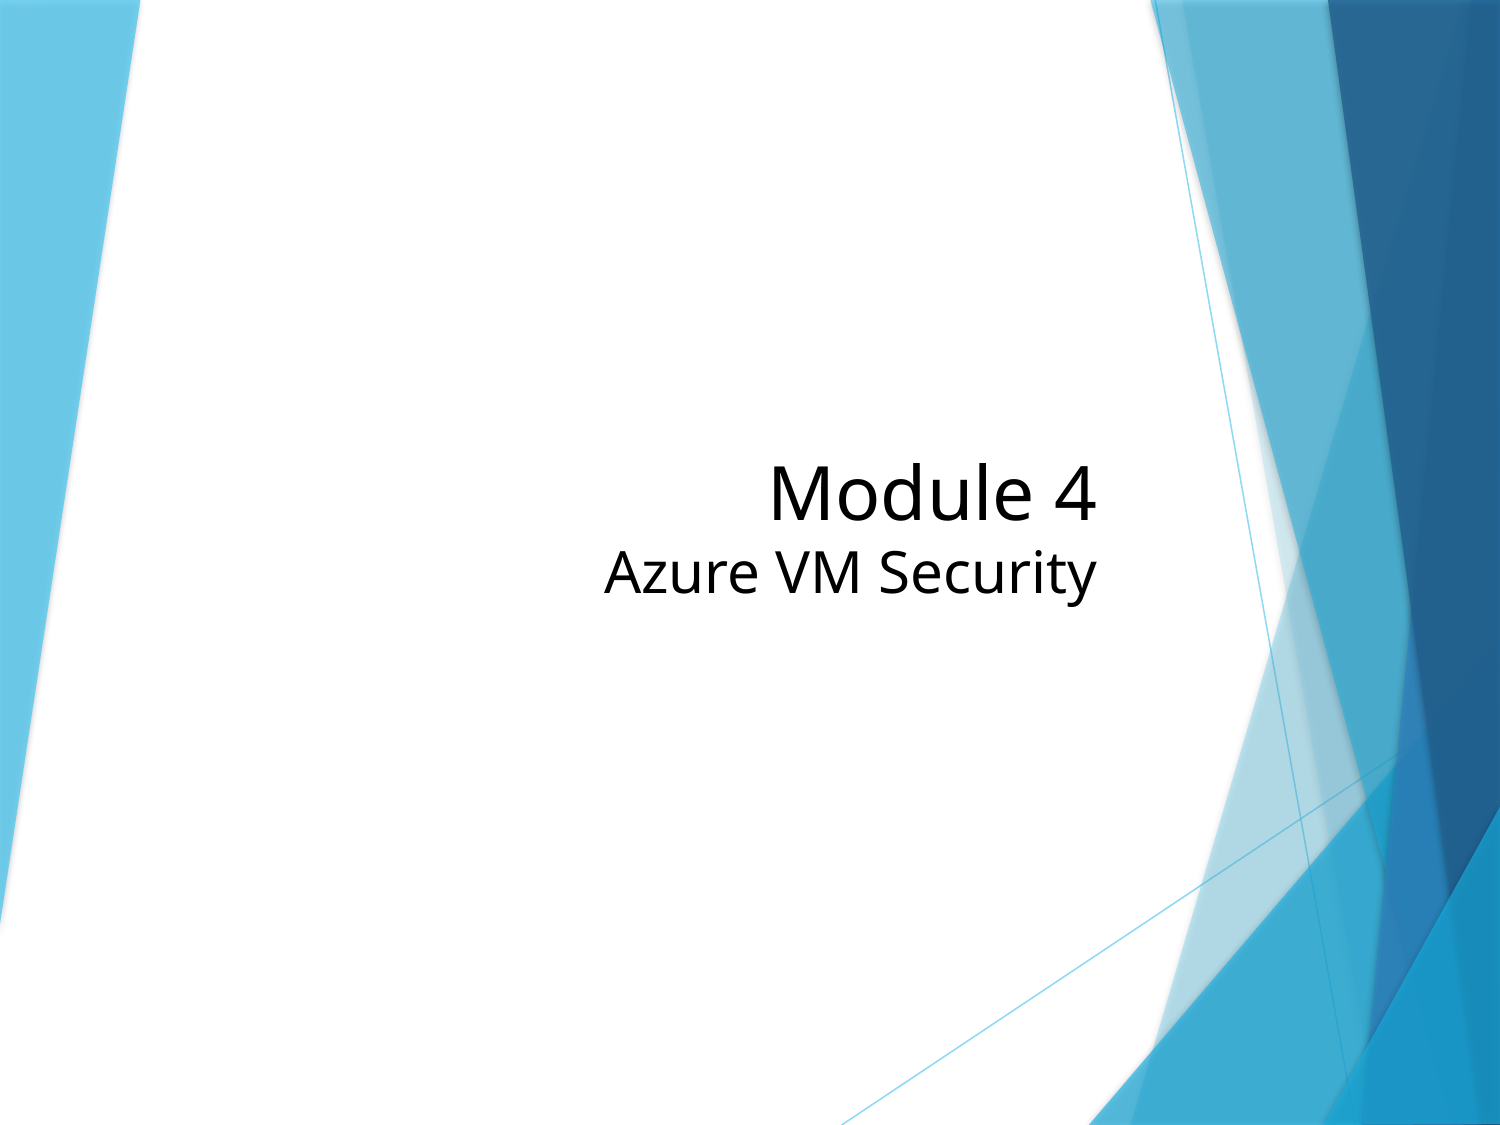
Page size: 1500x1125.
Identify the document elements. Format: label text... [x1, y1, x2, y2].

title Module 4 Azure VM Security [0, 224, 1113, 613]
